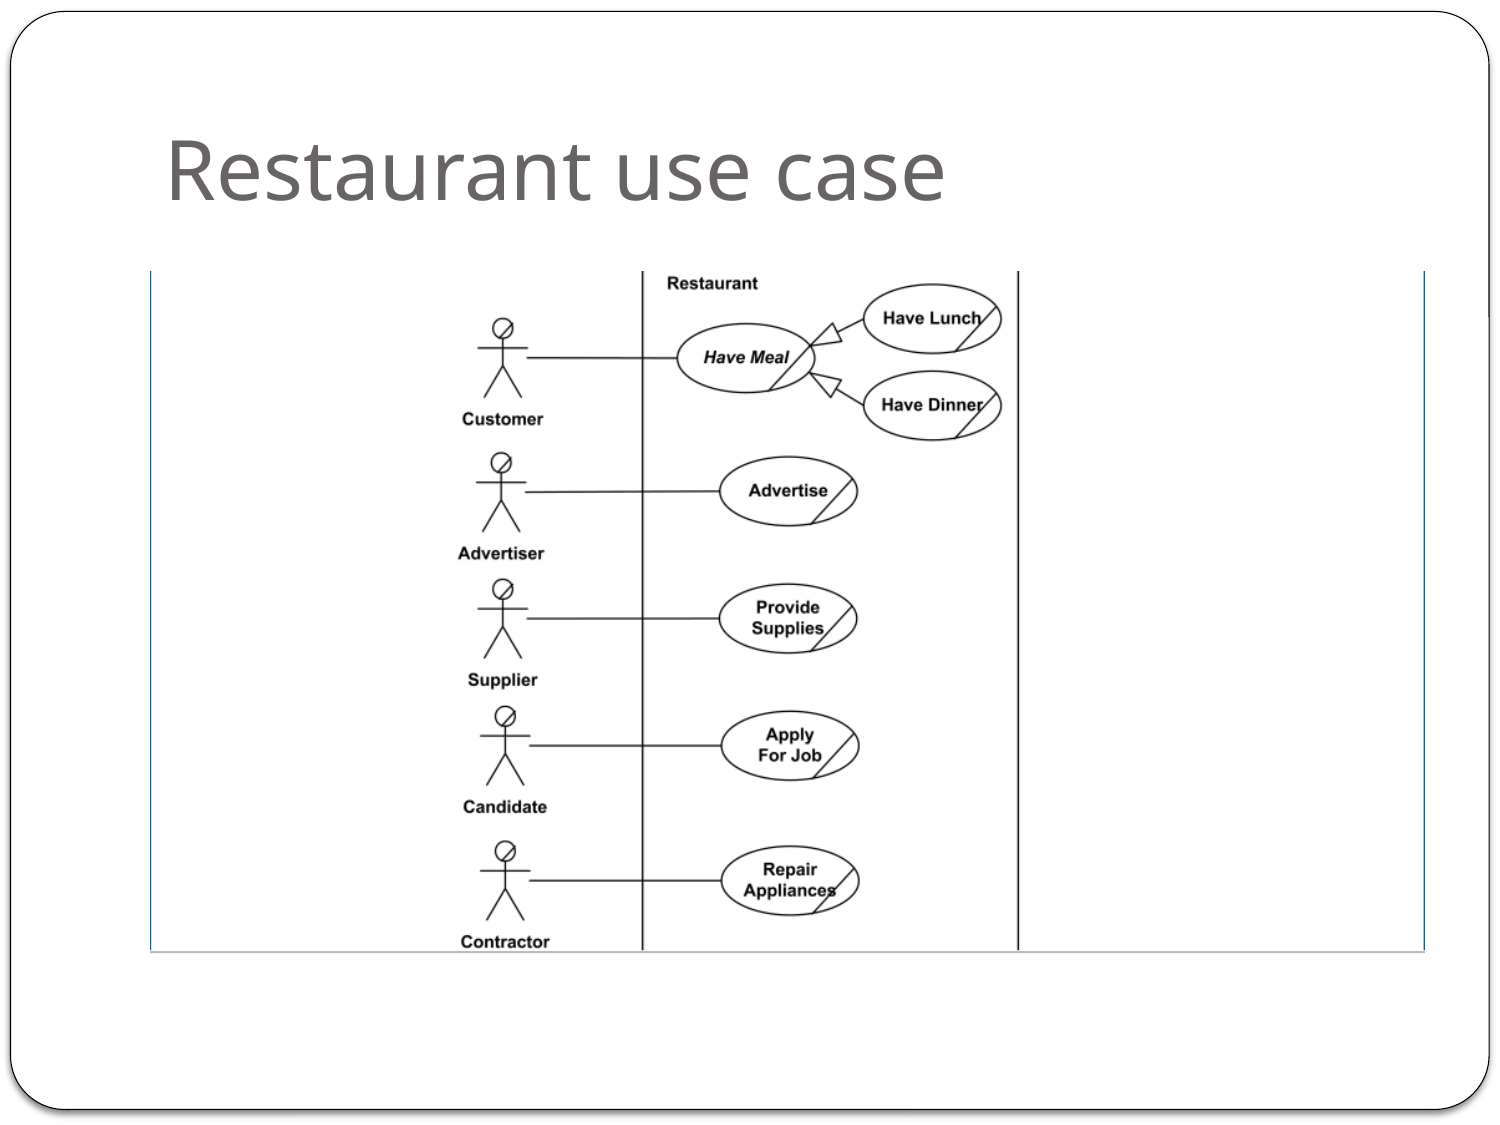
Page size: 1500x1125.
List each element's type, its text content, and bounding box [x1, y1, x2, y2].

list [149, 271, 1426, 954]
title Restaurant use case [150, 45, 1425, 233]
